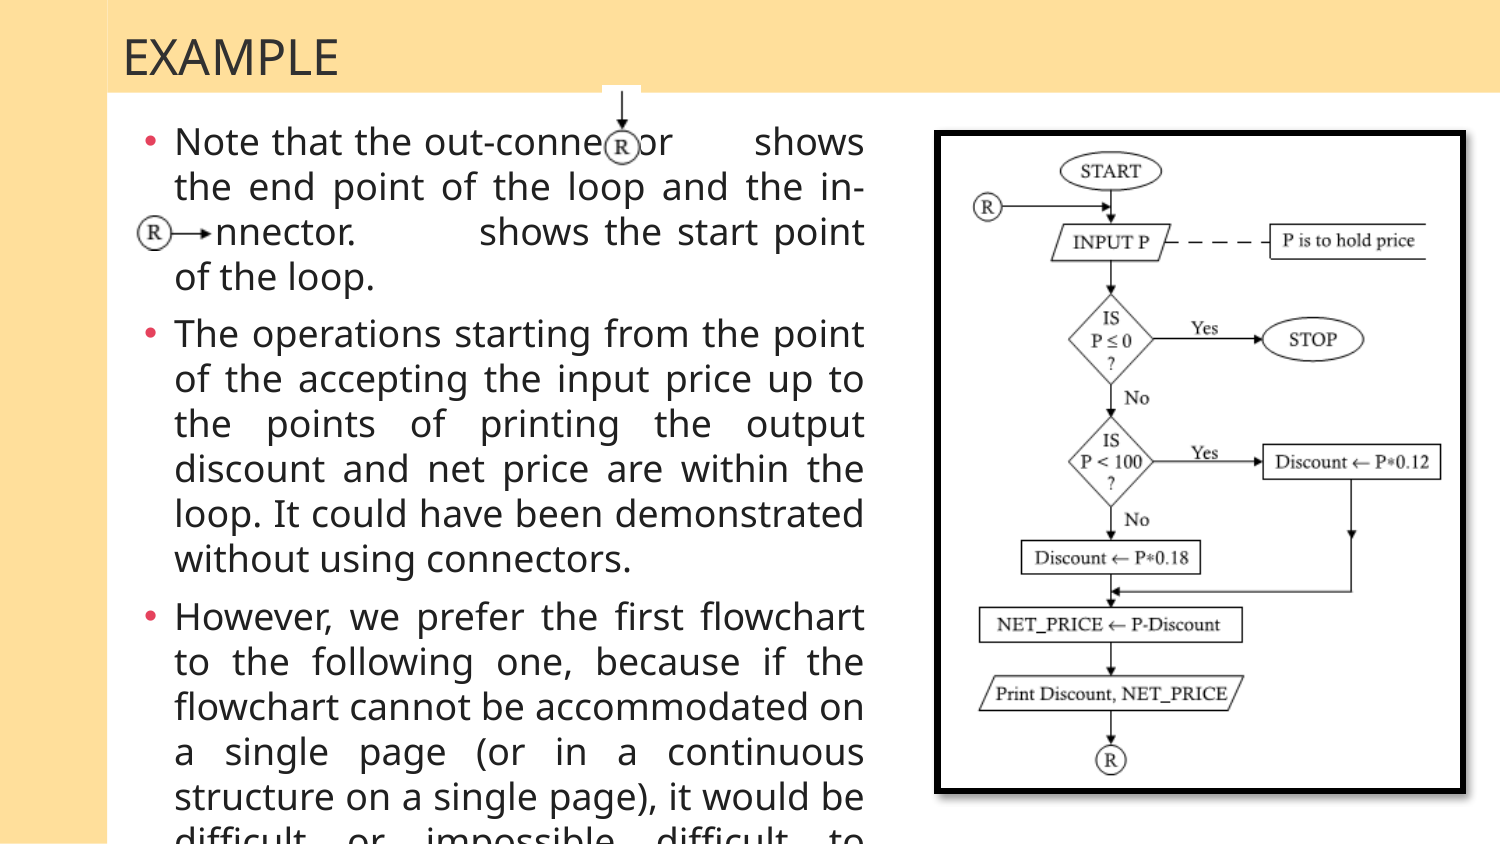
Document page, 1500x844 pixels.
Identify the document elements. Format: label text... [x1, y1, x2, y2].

text_box [0, 0, 108, 844]
picture [602, 84, 641, 167]
picture [940, 135, 1461, 789]
text_box Note that the out-connector shows the end point of the loop and the in-connector. shows the start point of the loop. The operations starting from the point of the accepting the input price up to the points of printing the output discount and net price are within the loop. It could have been demonstrated without using connectors. However, we prefer the first flowchart to the following one, because if the flowchart cannot be accommodated on a single page (or in a continuous structure on a single page), it would be difficult or impossible difficult to connect the start point and the end point. [129, 110, 881, 810]
picture [133, 214, 213, 251]
text_box EXAMPLE [108, 0, 1500, 93]
